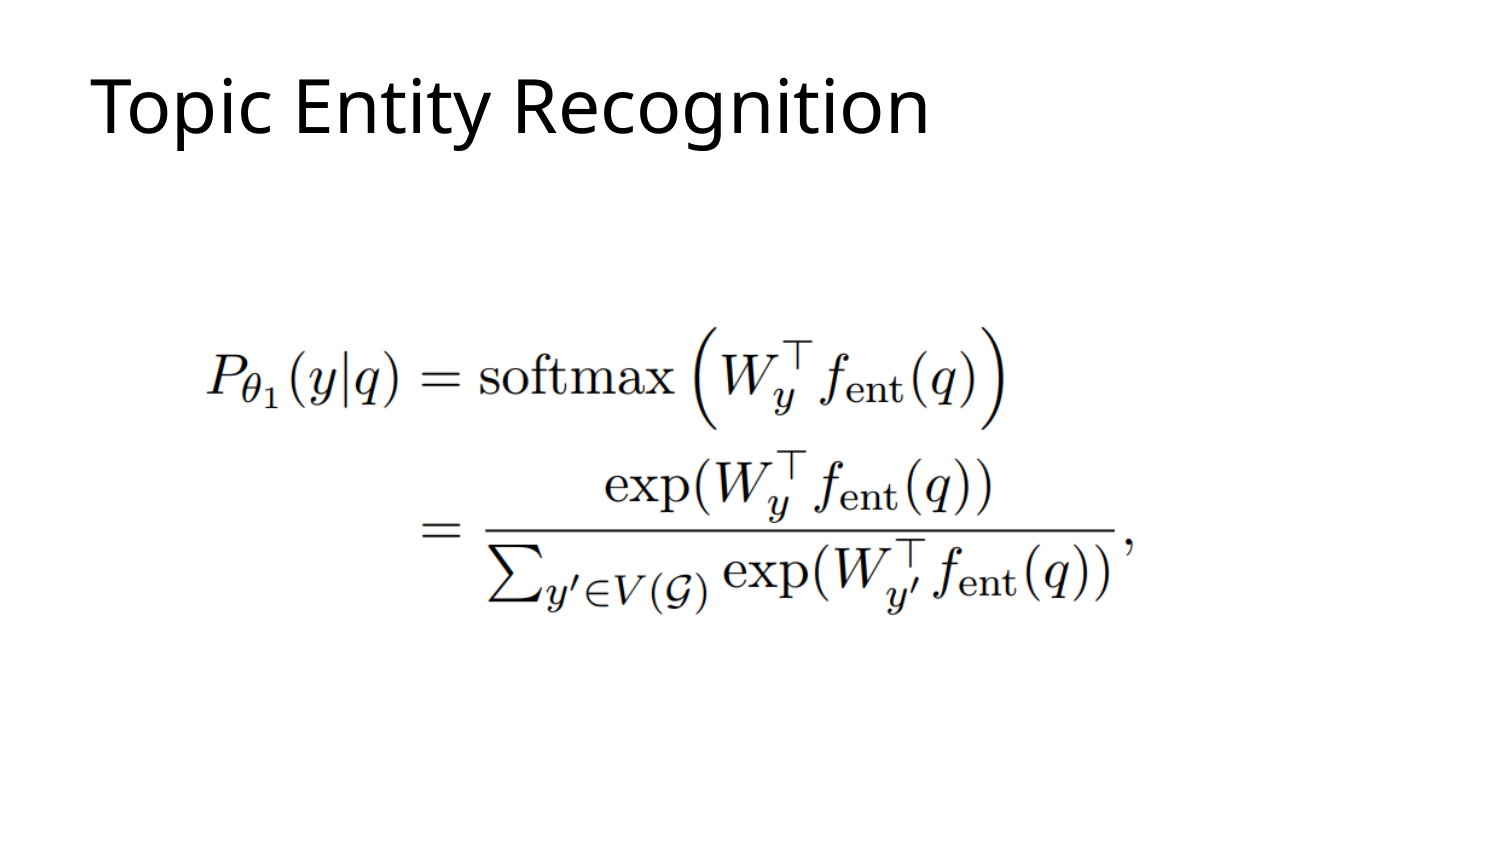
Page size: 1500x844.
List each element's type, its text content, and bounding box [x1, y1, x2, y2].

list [159, 267, 1308, 657]
title Topic Entity Recognition [75, 33, 1425, 175]
